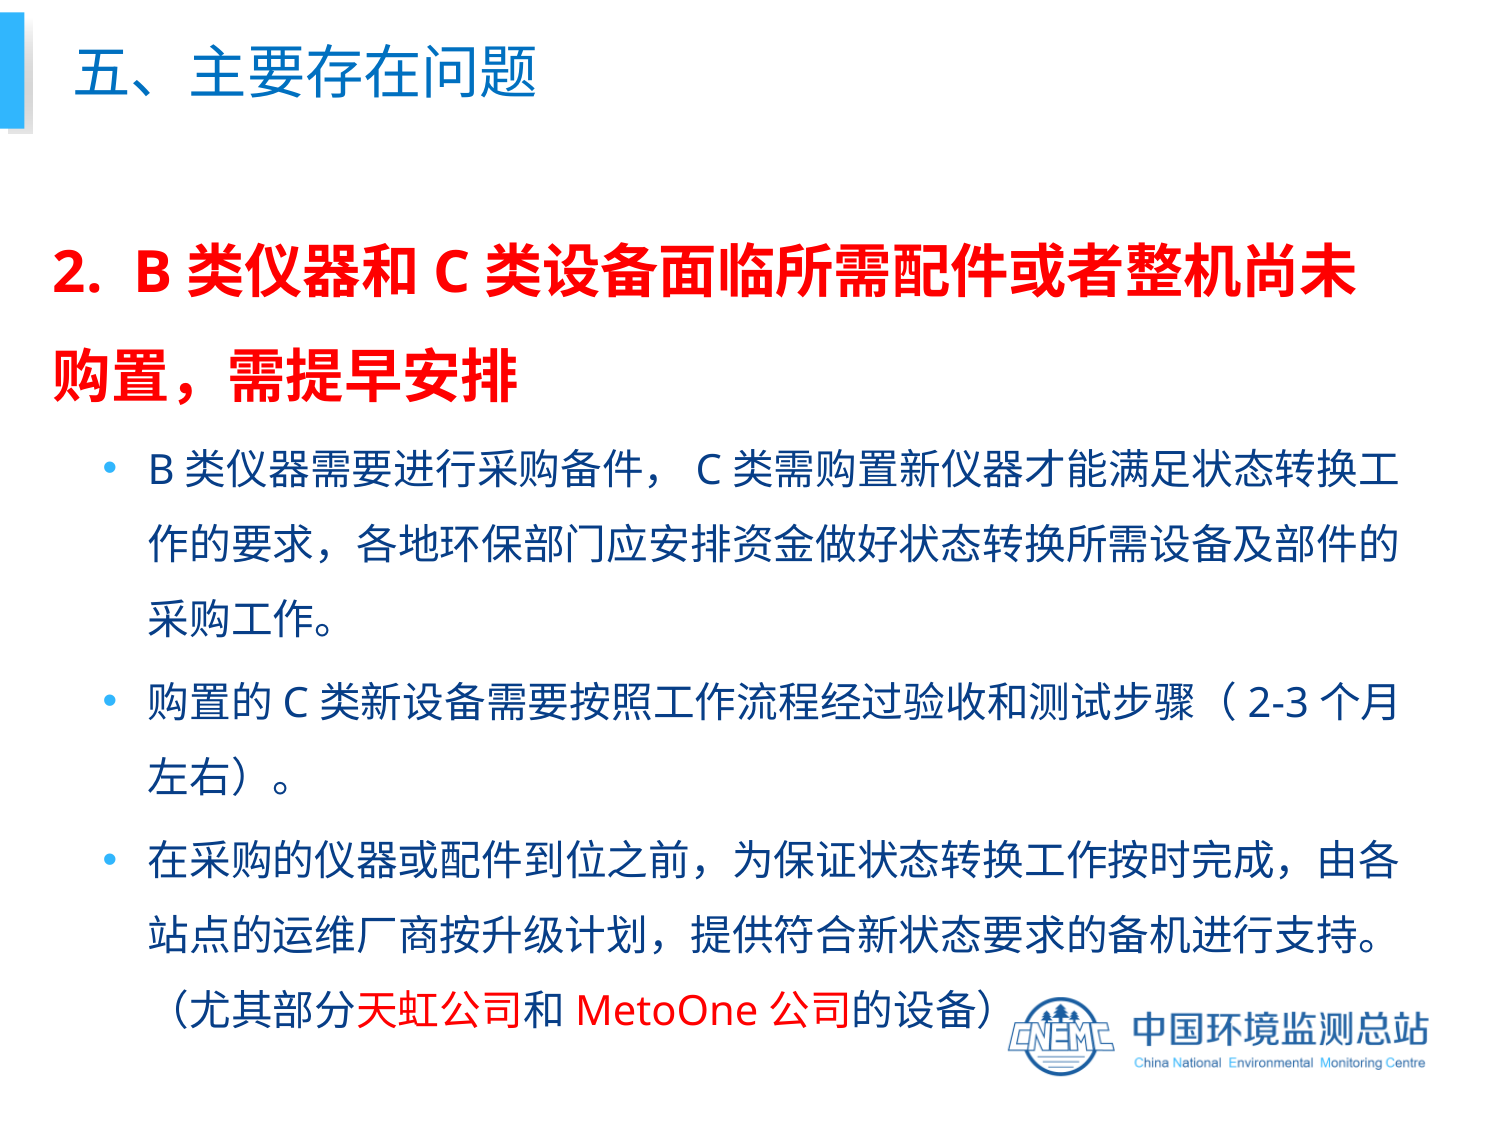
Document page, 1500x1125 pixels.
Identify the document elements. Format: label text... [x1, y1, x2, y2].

picture [979, 965, 1500, 1101]
title 五、主要存在问题 [57, 11, 1408, 129]
list 2. B类仪器和C类设备面临所需配件或者整机尚未购置，需提早安排 B类仪器需要进行采购备件，C类需购置新仪器才能满足状态转换工作的要求，各地环保部门应安排资金做好状态转换所需设备及部件的采购工作。 购置的C类新设备需要按照工作流程经过验收和测试步骤（2-3个月左右）。 在采购的仪器或配件到位之前，为保证状态转换工作按时完成，由各站点的运维厂商按升级计划，提供符合新状态要求的备机进行支持。（尤其部分天虹公司和MetoOne公司的设备） [37, 191, 1427, 959]
